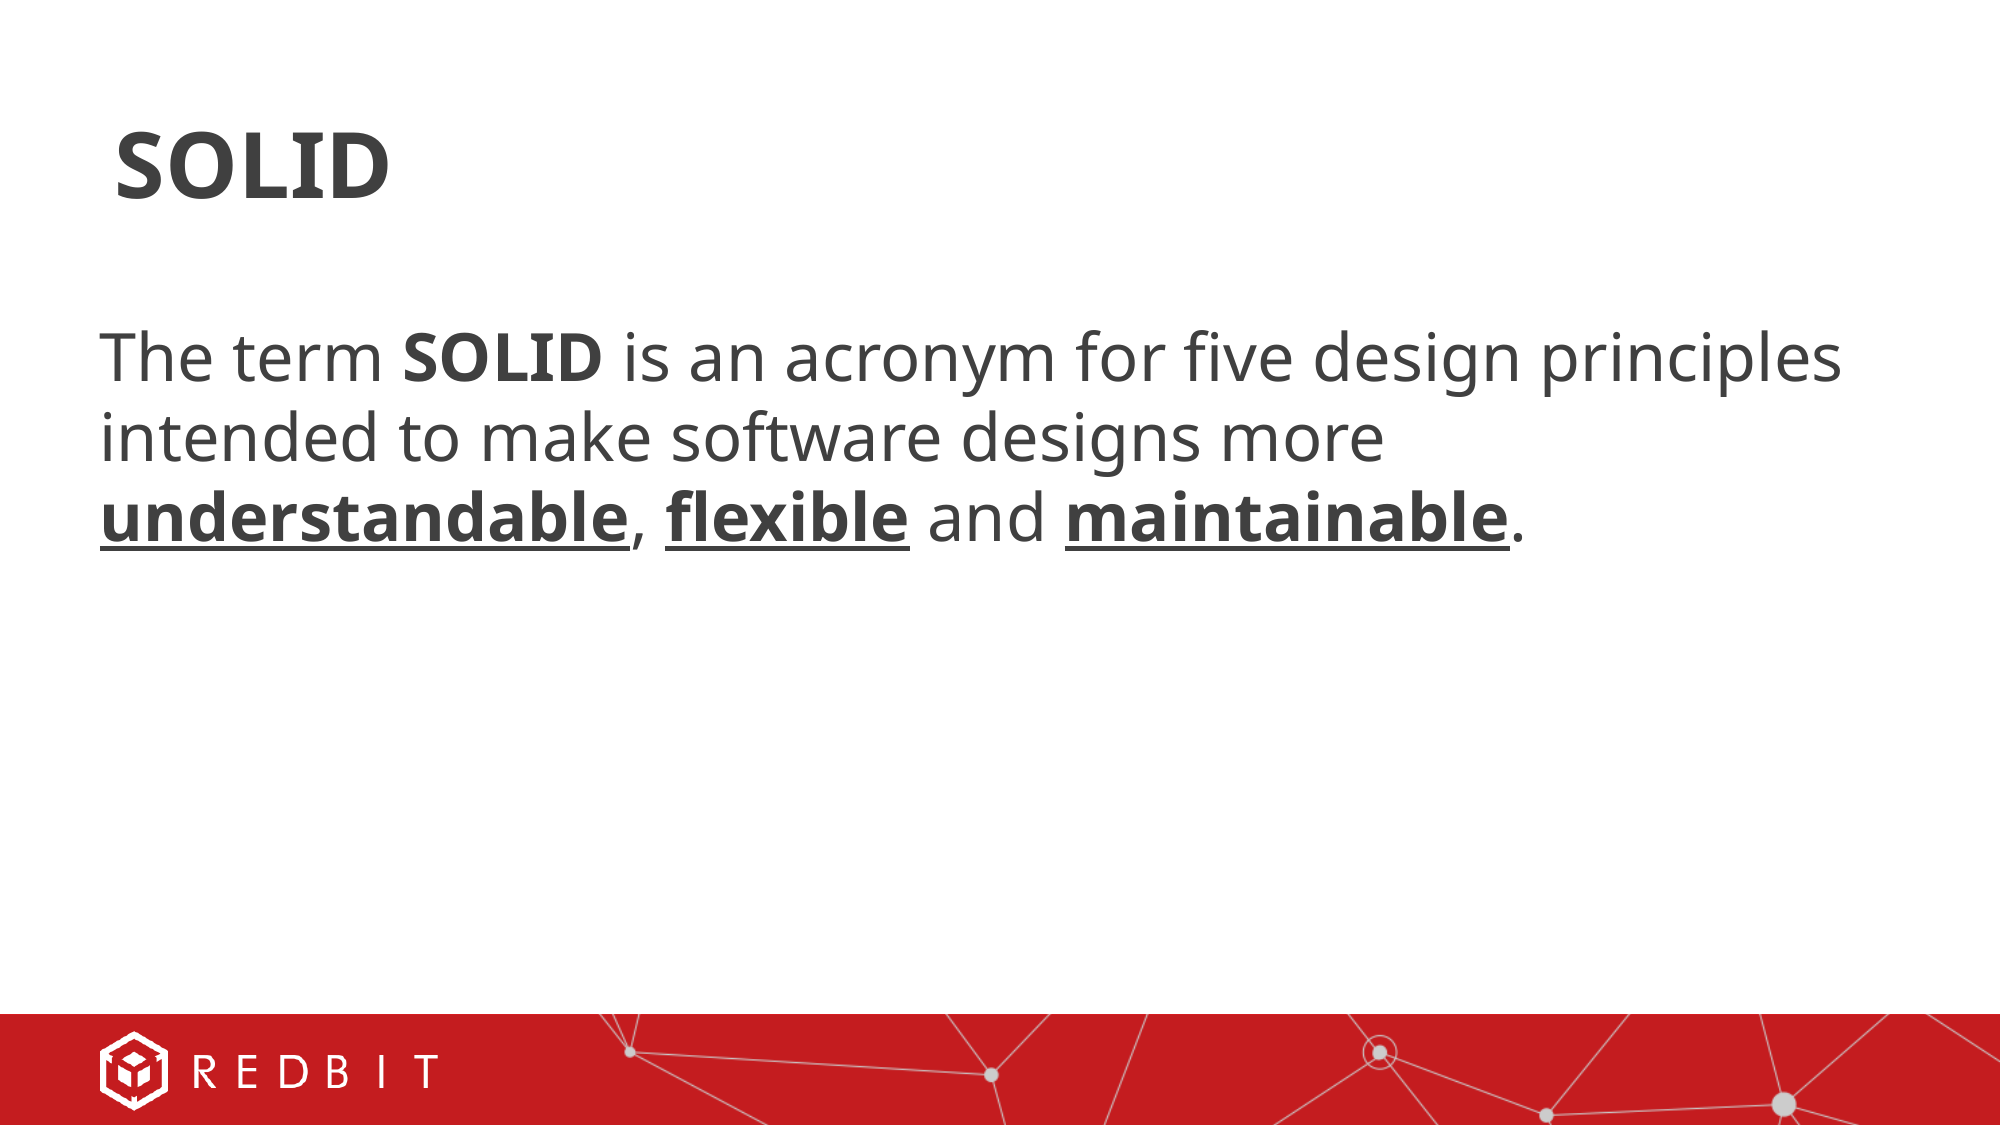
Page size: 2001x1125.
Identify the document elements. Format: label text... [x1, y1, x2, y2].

title SOLID [99, 67, 1901, 256]
picture [0, 1014, 2000, 1125]
list The term SOLID is an acronym for five design principles intended to make software designs more understandable, flexible and maintainable. [84, 306, 1886, 948]
